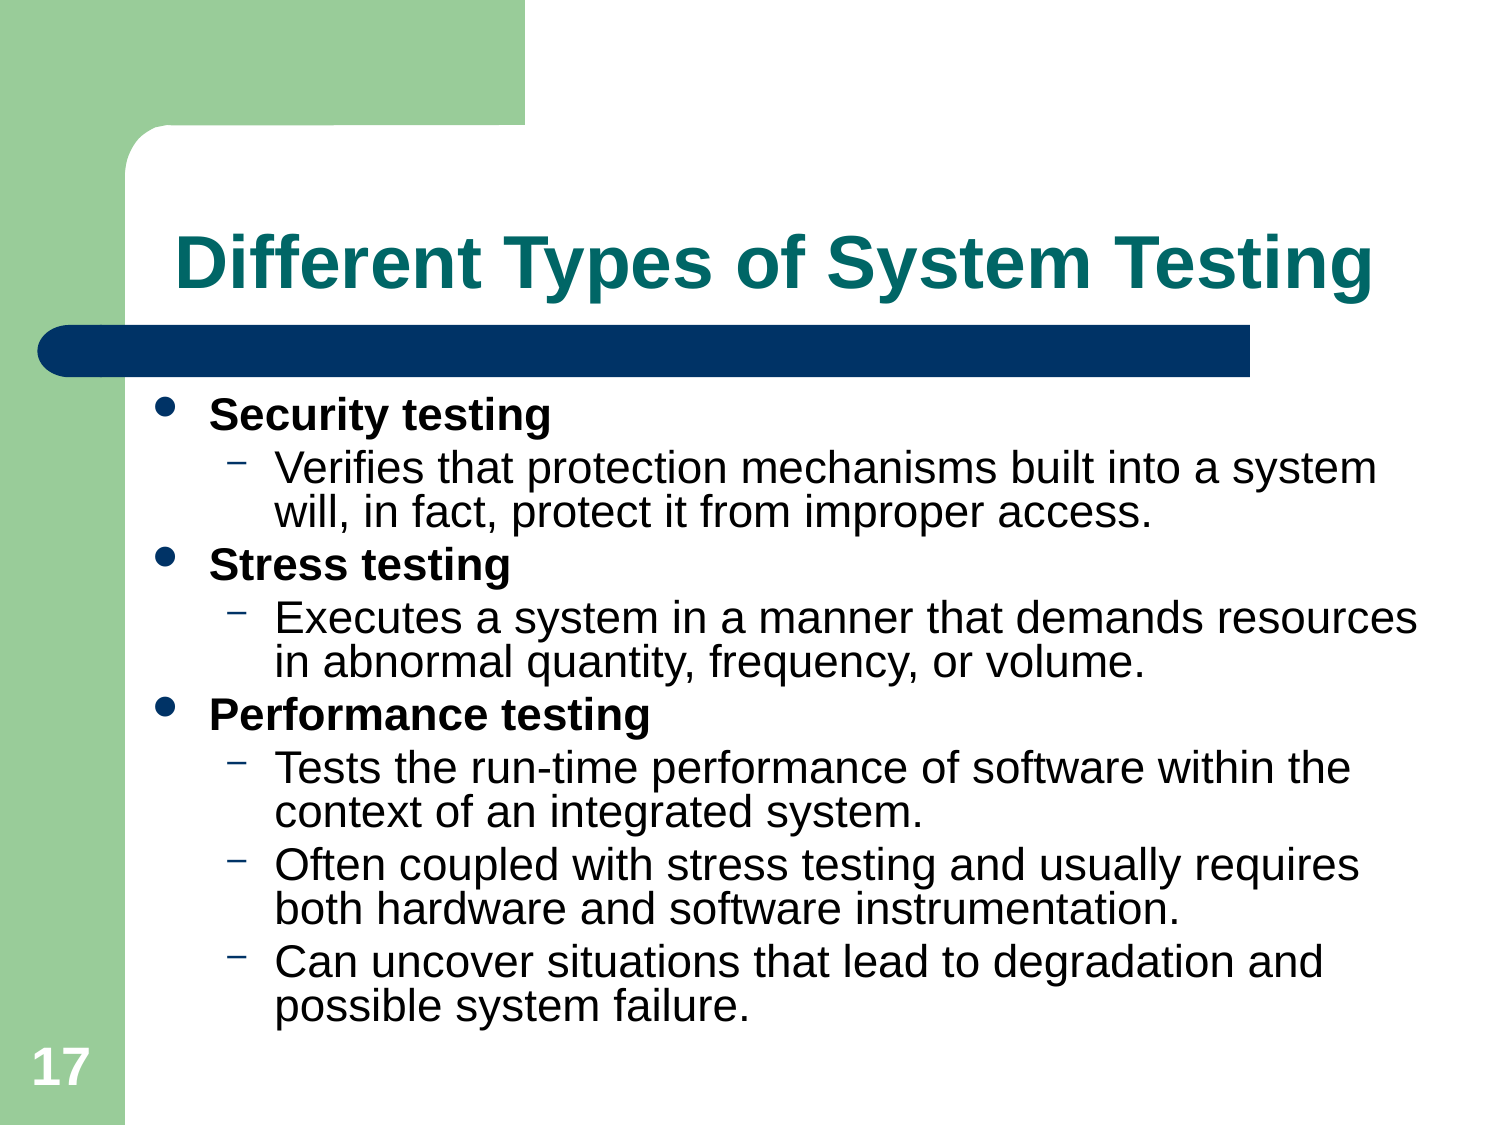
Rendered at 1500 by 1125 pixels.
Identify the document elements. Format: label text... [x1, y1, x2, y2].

slide_number 17 [13, 1023, 111, 1105]
title Different Types of System Testing [125, 125, 1425, 313]
list Security testing Verifies that protection mechanisms built into a system will, in fact, protect it from improper access. Stress testing Executes a system in a manner that demands resources in abnormal quantity, frequency, or volume. Performance testing Tests the run-time performance of software within the context of an integrated system. Often coupled with stress testing and usually requires both hardware and software instrumentation. Can uncover situations that lead to degradation and possible system failure. [137, 387, 1475, 1088]
